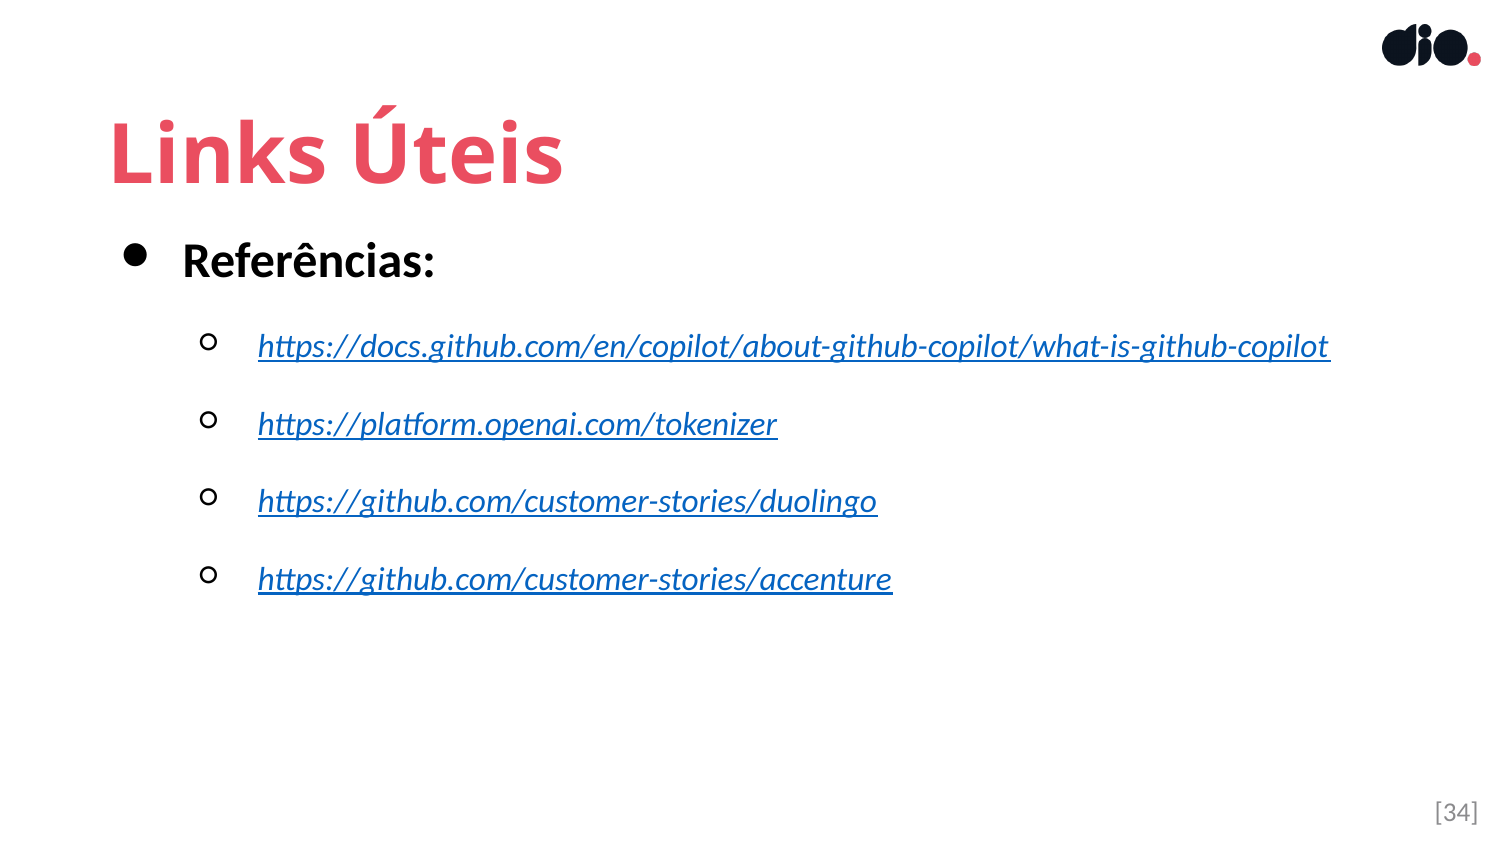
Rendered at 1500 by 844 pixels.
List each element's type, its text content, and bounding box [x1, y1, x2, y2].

picture [1382, 24, 1481, 66]
text_box Links Úteis [92, 73, 1408, 213]
text_box Referências: https://docs.github.com/en/copilot/about-github-copilot/what-is-github-copilot https://platform.openai.com/tokenizer https://github.com/customer-stories/duolingo https://github.com/customer-stories/accenture [92, 213, 1408, 780]
slide_number [34] [1403, 779, 1494, 844]
